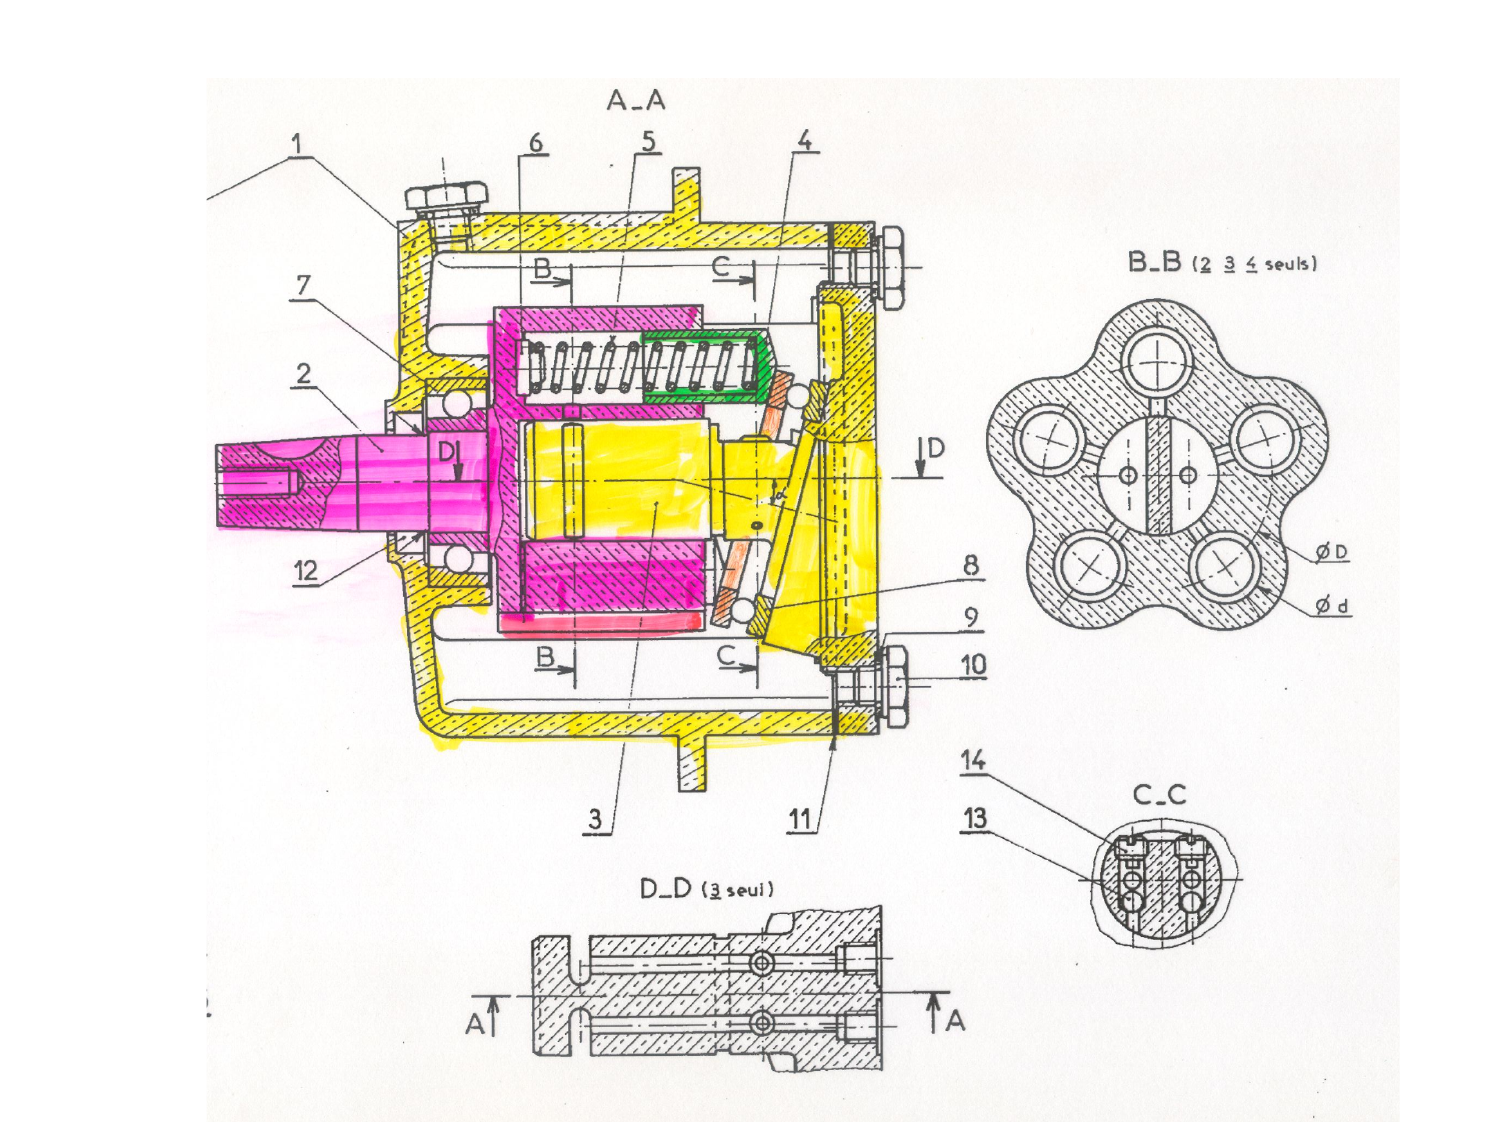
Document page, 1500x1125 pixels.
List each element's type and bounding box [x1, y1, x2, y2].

picture [206, 2, 1398, 1125]
